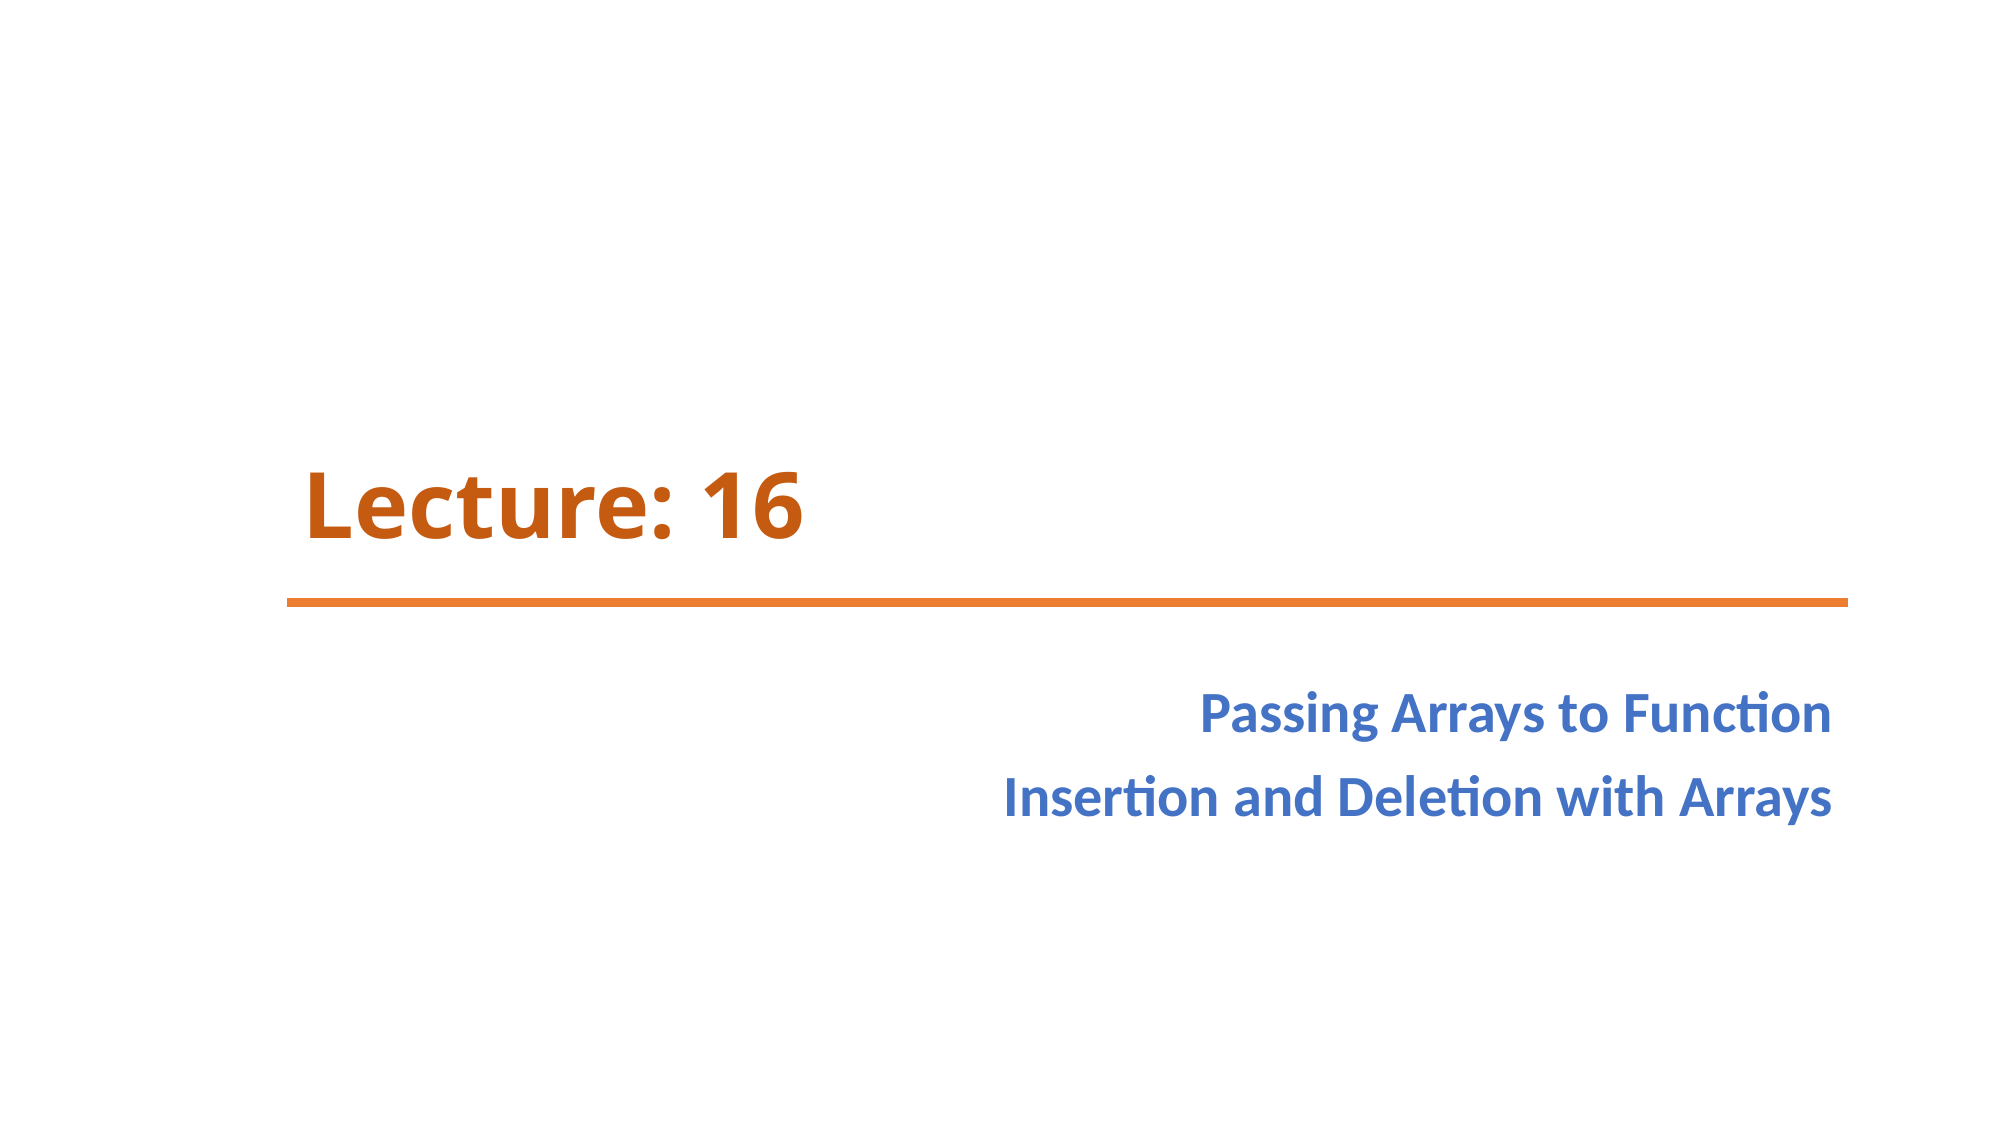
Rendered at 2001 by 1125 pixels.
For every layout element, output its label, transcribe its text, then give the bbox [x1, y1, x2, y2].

list Passing Arrays to Function Insertion and Deletion with Arrays [810, 675, 1849, 905]
title Lecture: 16 [287, 415, 1638, 598]
